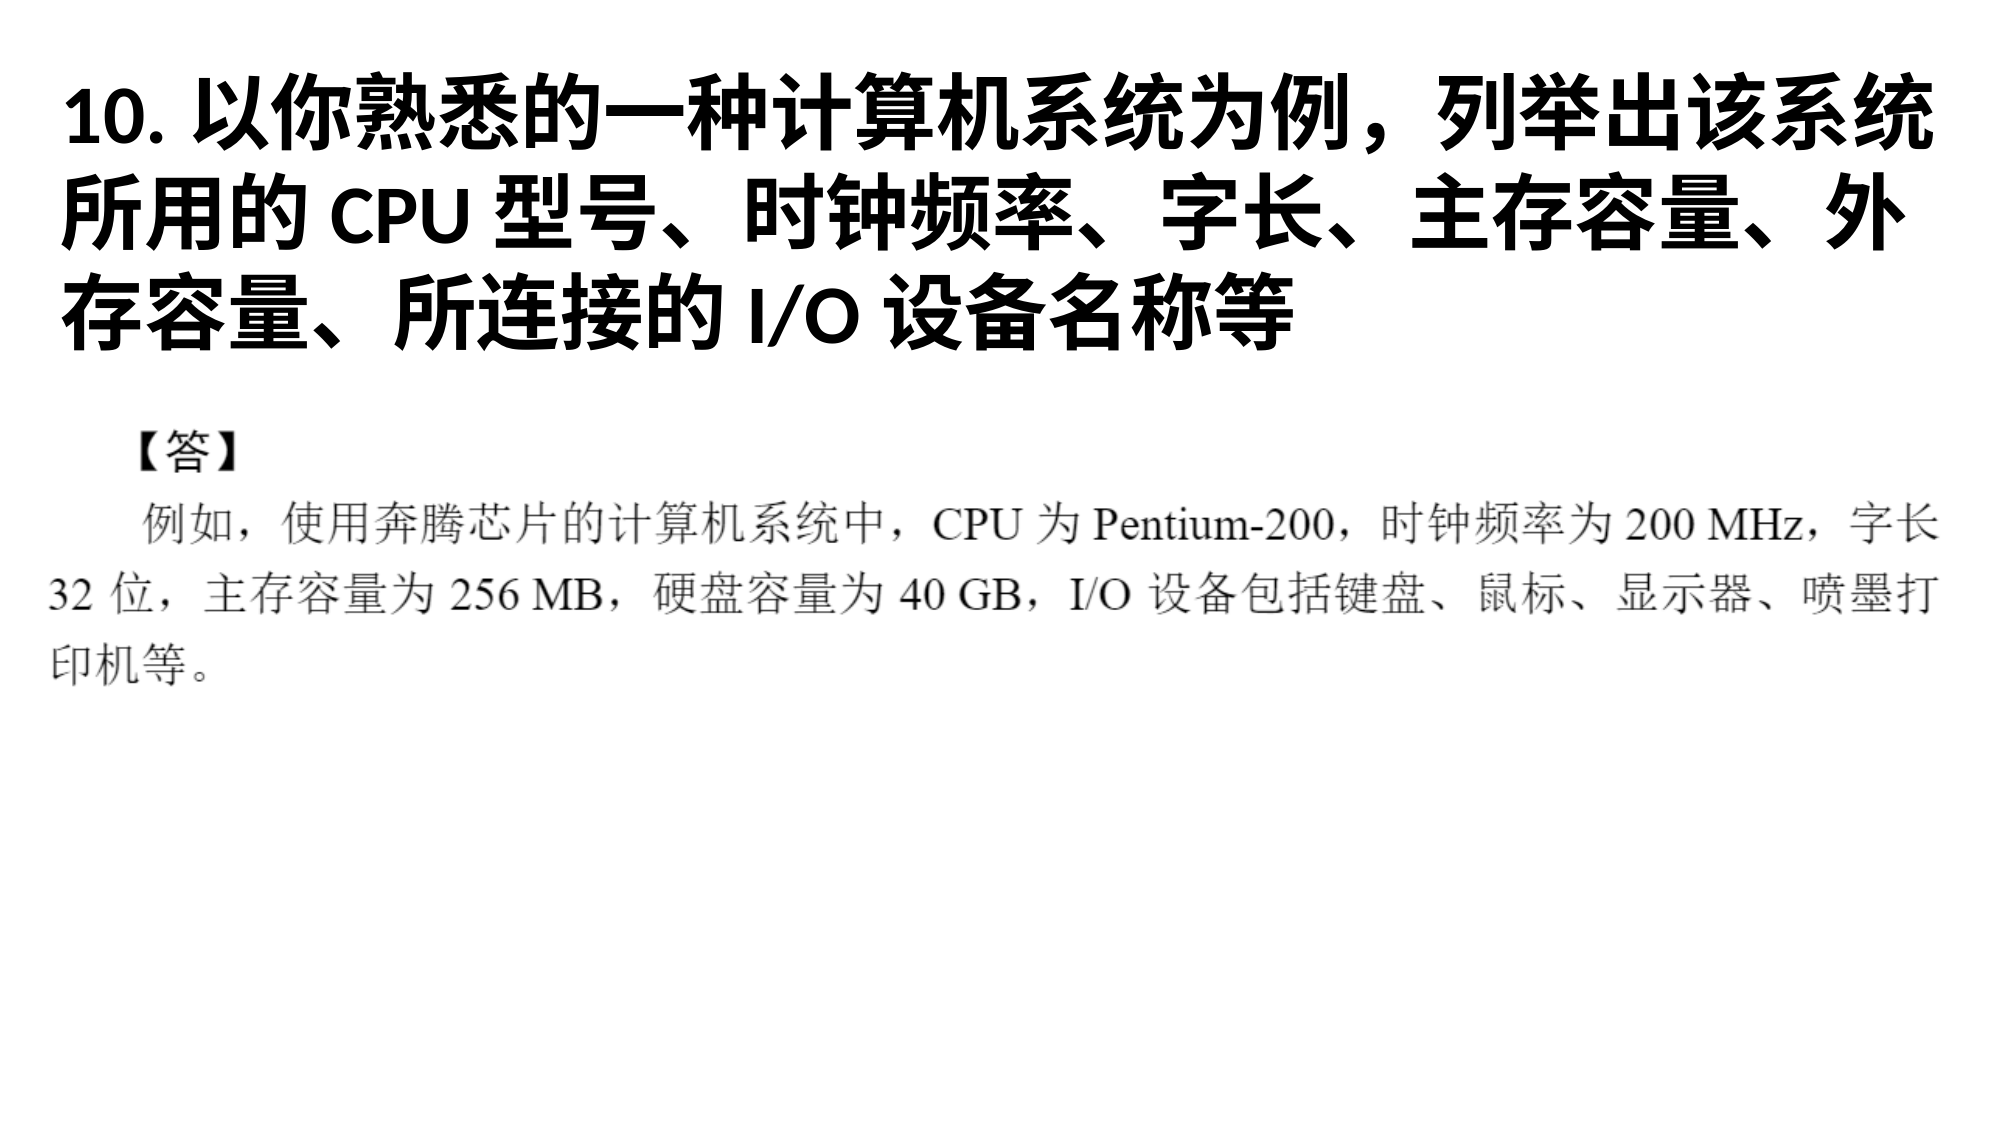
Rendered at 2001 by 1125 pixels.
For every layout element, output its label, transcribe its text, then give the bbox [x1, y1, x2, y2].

picture [26, 423, 1954, 702]
text_box 10.以你熟悉的一种计算机系统为例，列举出该系统所用的CPU型号、时钟频率、字长、主存容量、外存容量、所连接的I/O设备名称等 [46, 52, 1954, 368]
